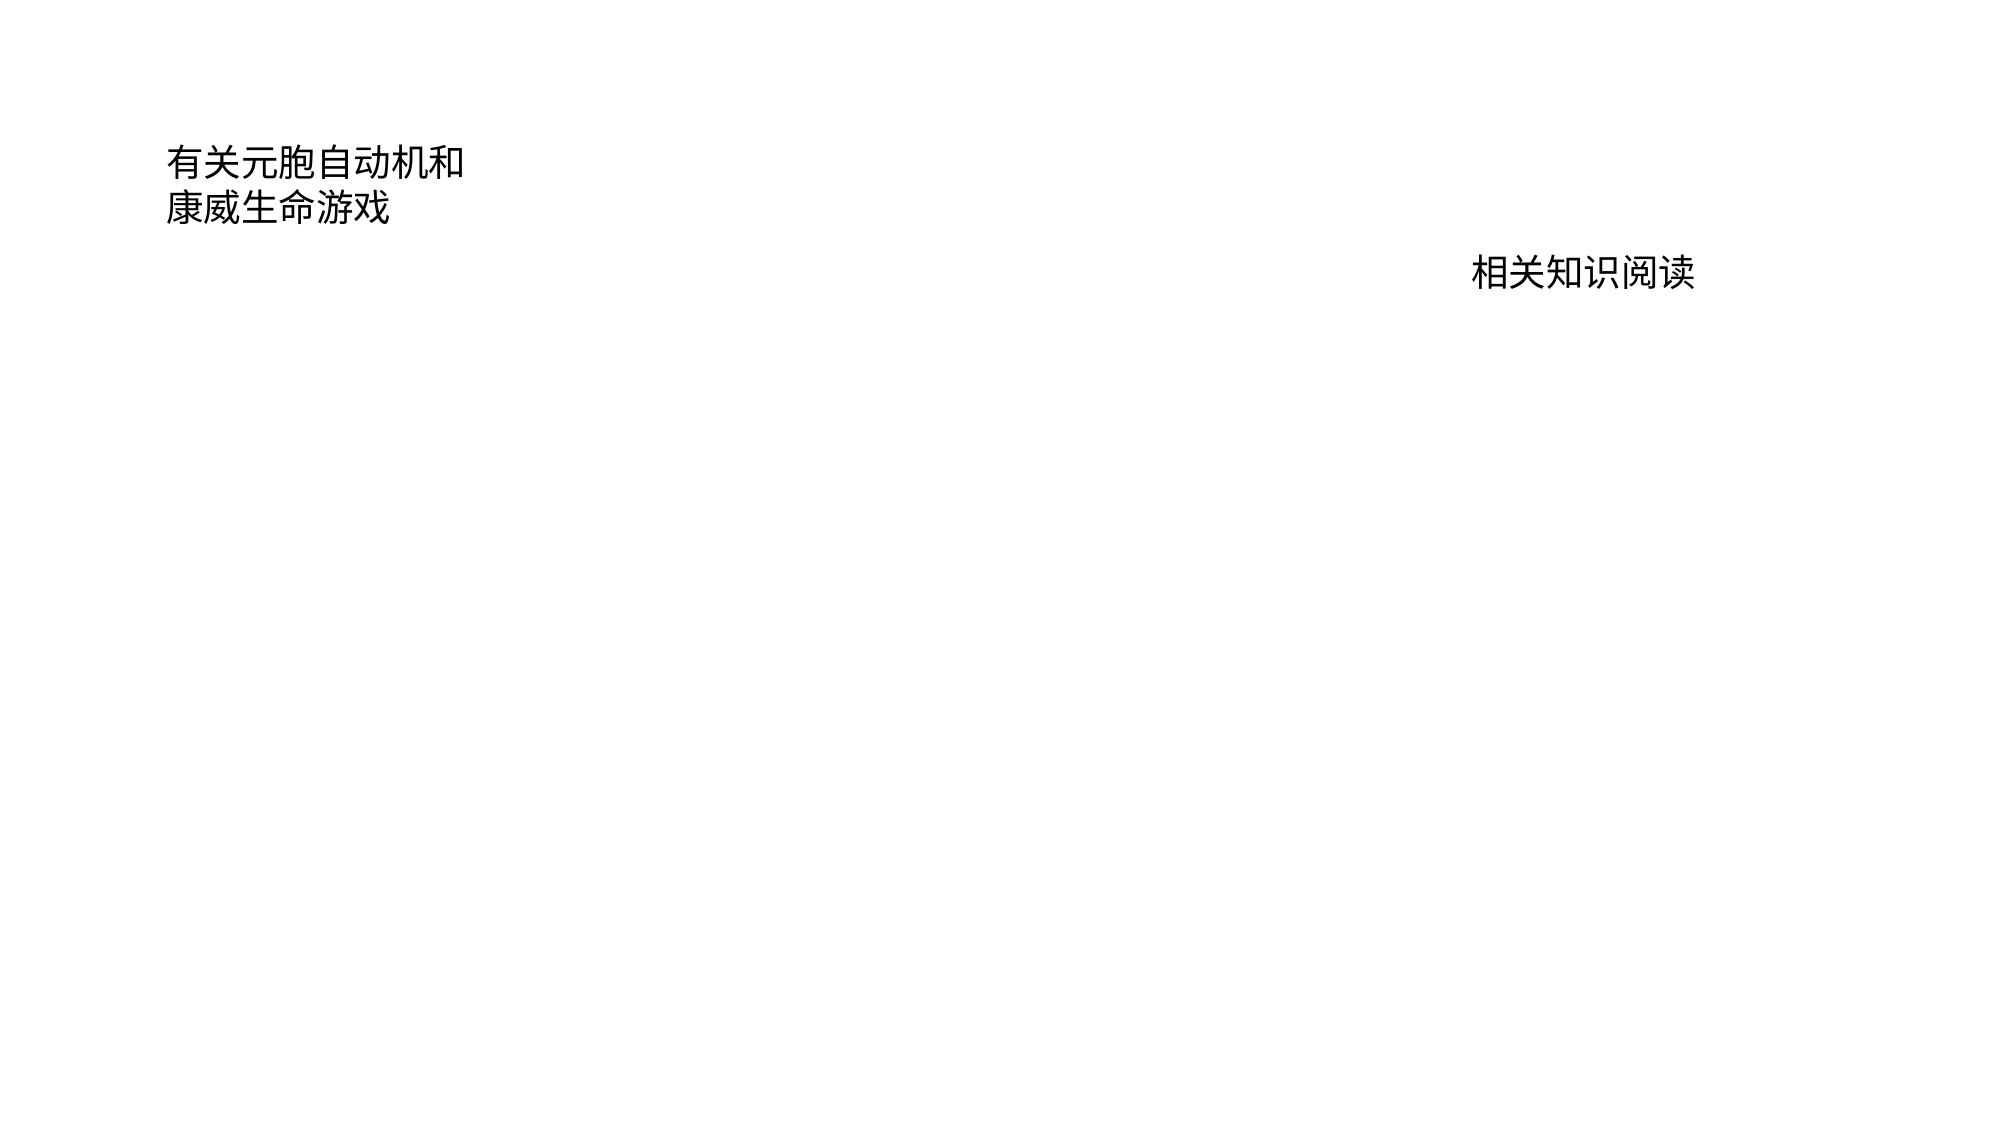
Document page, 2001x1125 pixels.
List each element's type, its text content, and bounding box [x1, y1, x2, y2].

text_box 相关知识阅读 [1456, 241, 1778, 302]
text_box 有关元胞自动机和康威生命游戏 [151, 131, 493, 237]
